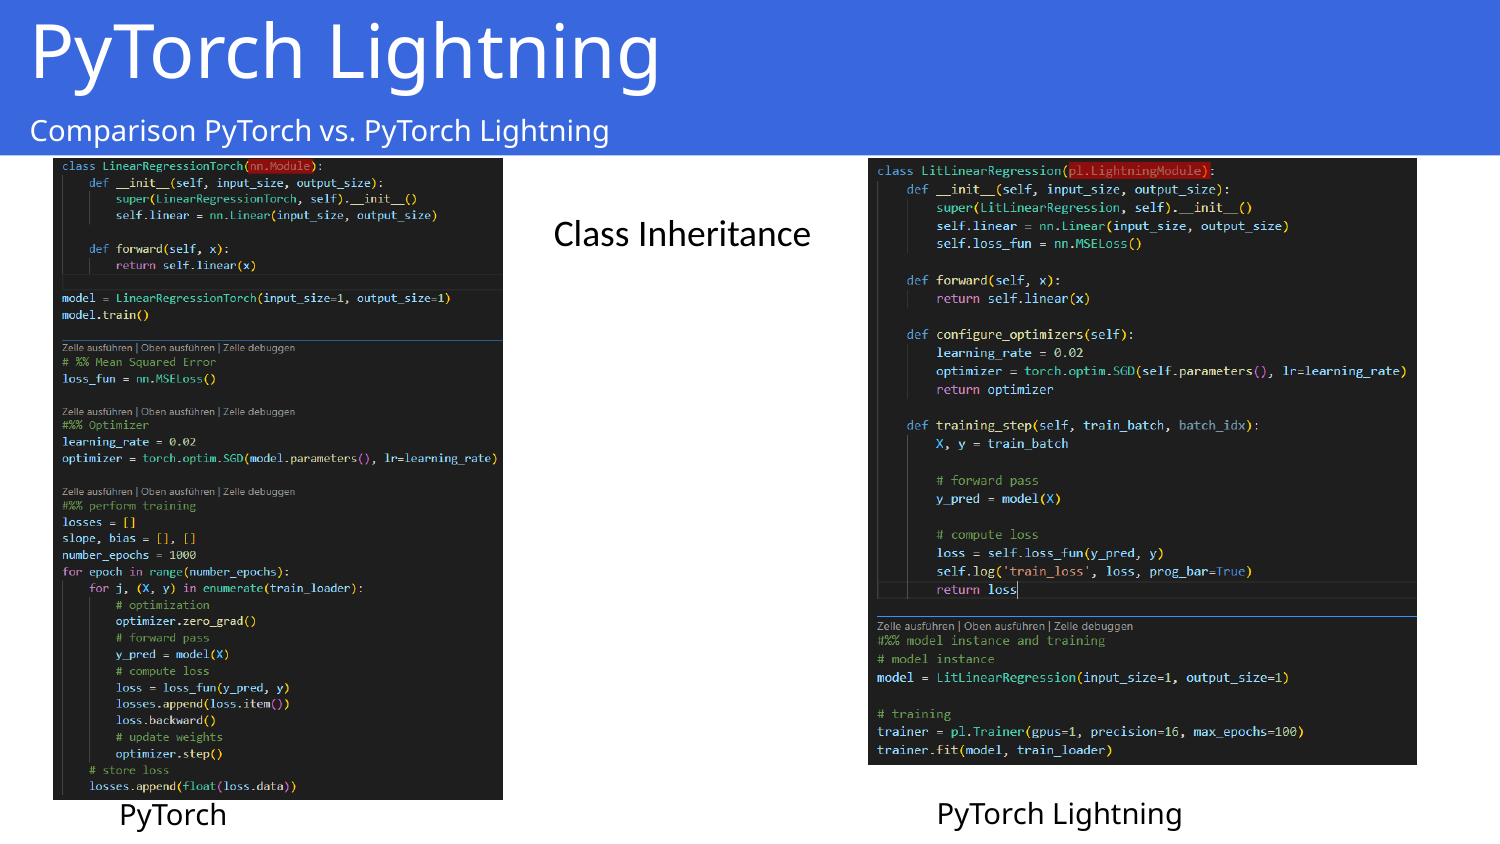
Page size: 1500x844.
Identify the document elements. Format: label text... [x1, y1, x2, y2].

picture [868, 158, 1417, 765]
text_box PyTorch [104, 800, 243, 839]
list PyTorch Lightning [0, 0, 1500, 108]
text_box PyTorch Lightning [921, 787, 1198, 838]
text_box Class Inheritance [538, 201, 827, 261]
picture [53, 158, 503, 800]
list Comparison PyTorch vs. PyTorch Lightning [0, 108, 1500, 156]
